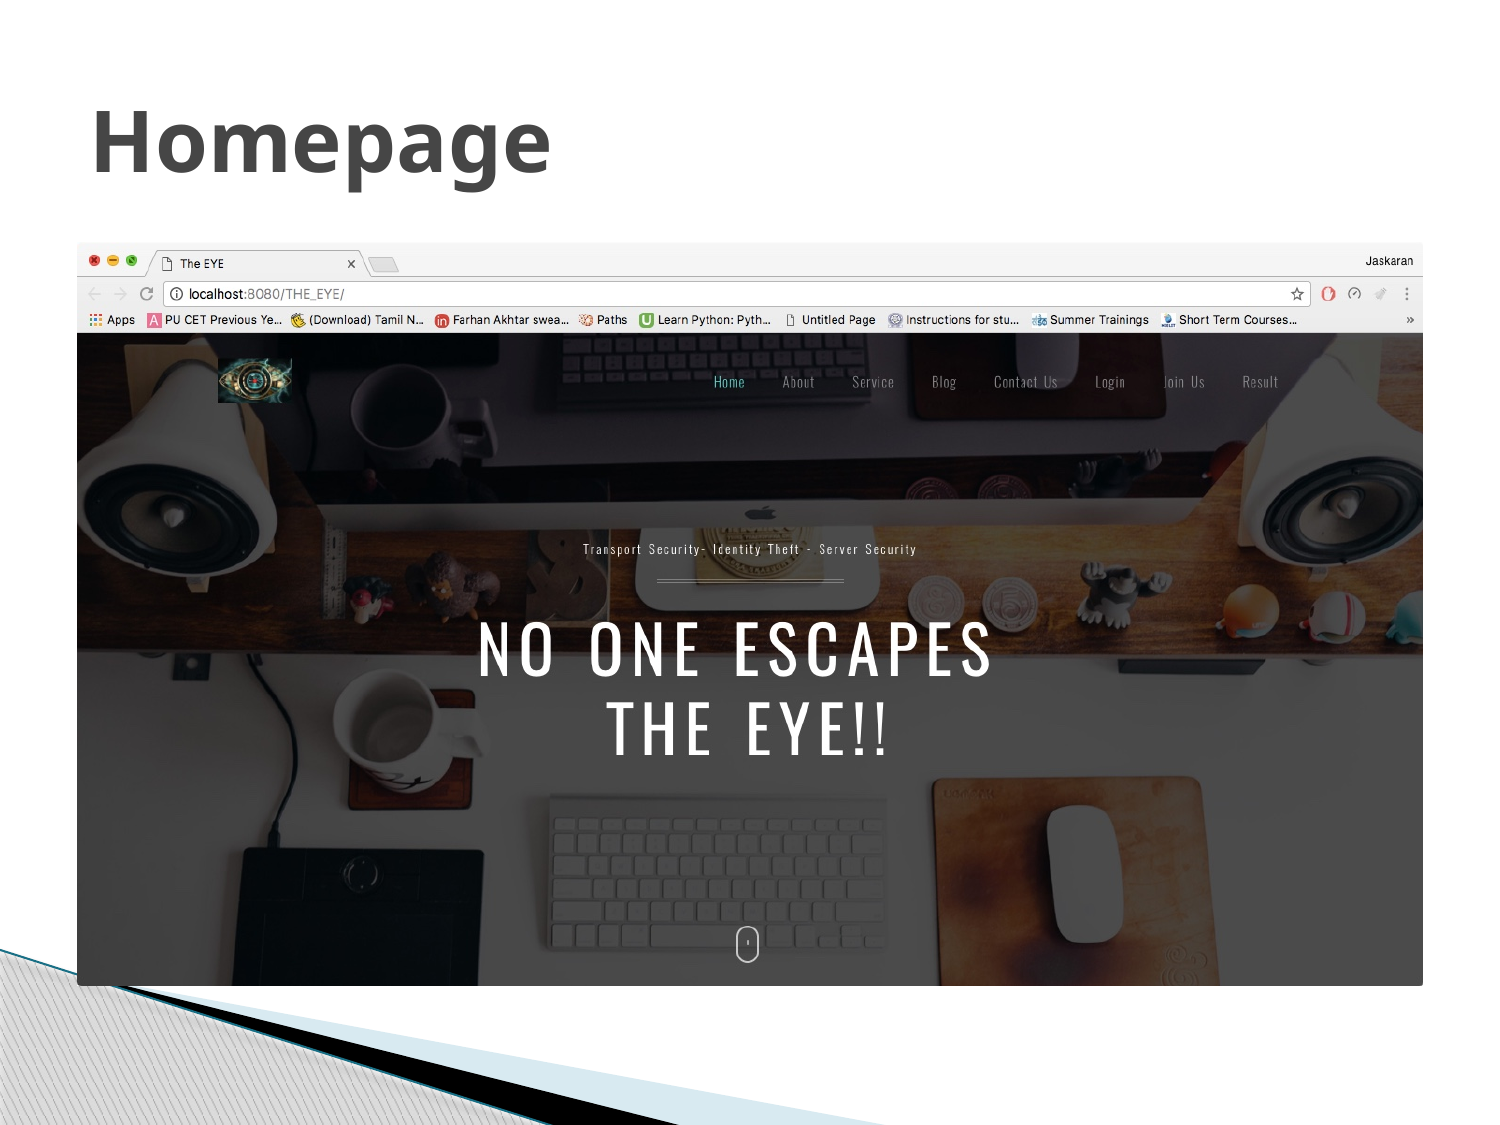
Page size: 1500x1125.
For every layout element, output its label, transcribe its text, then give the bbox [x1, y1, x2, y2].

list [77, 242, 1423, 986]
title Homepage [75, 45, 1425, 233]
